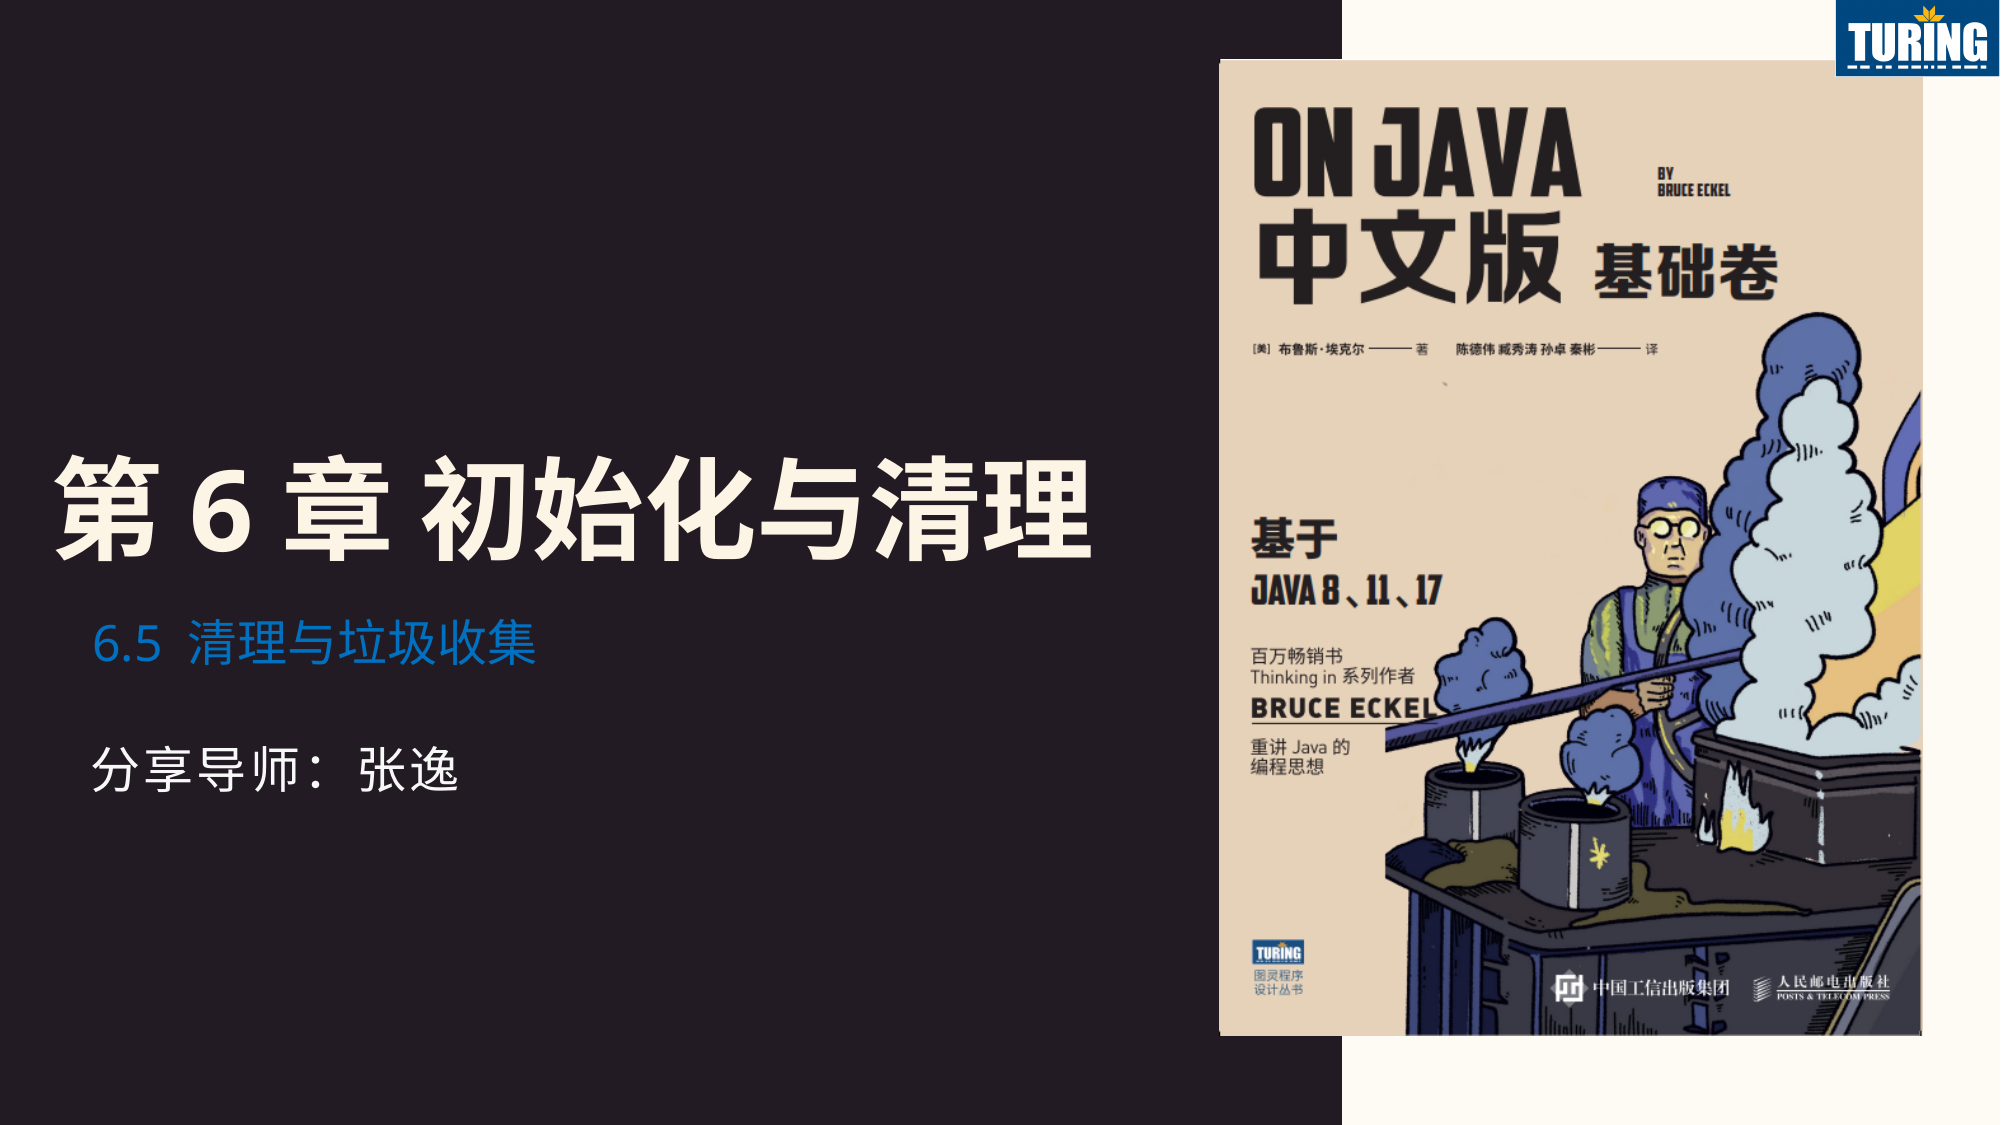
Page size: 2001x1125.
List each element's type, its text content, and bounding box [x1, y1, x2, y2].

text_box 6.5 清理与垃圾收集 [77, 604, 553, 679]
text_box [0, 0, 1342, 1125]
text_box 第6章 初始化与清理 [35, 431, 1109, 582]
text_box 分享导师：张逸 [75, 701, 601, 762]
picture [1218, 0, 2000, 1036]
